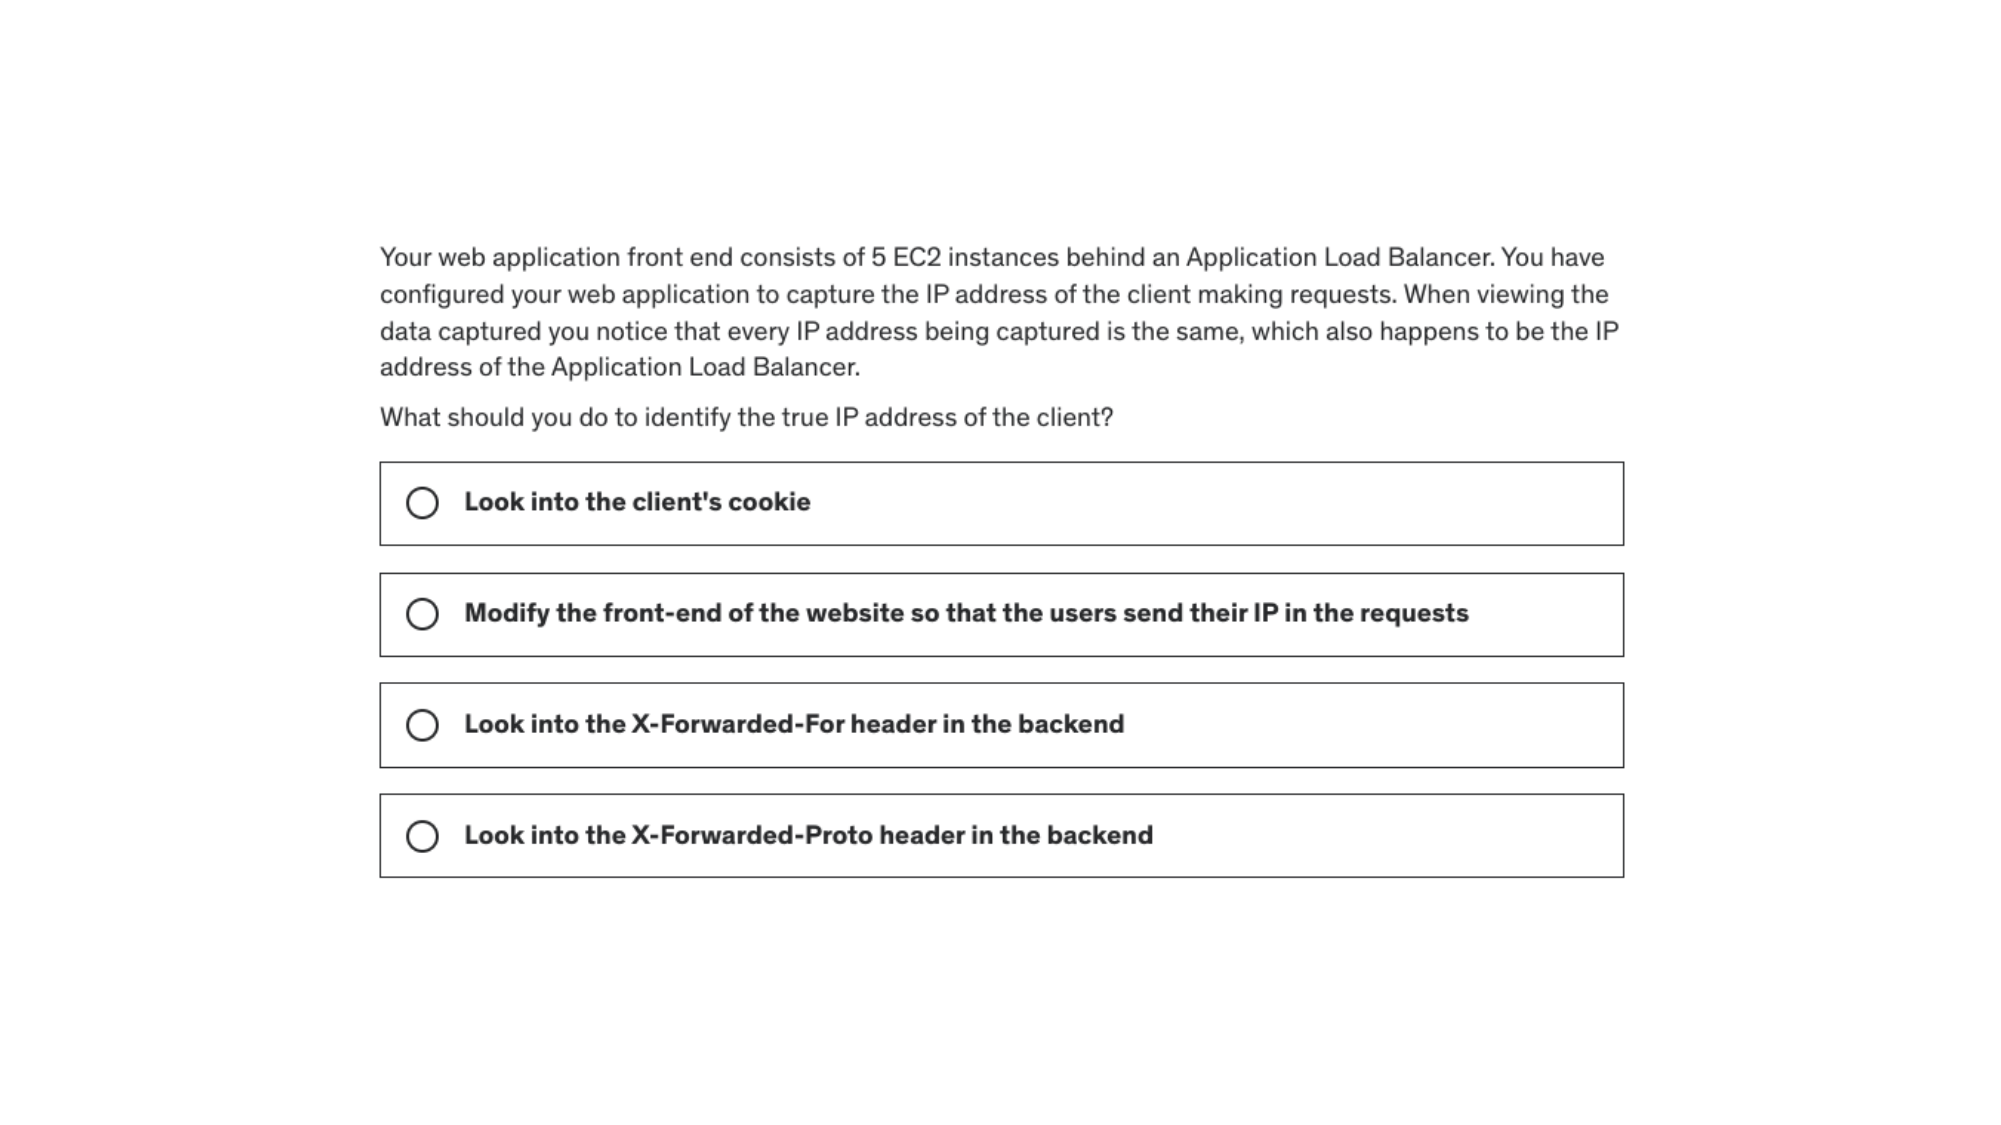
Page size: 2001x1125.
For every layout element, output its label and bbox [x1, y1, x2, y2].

picture [362, 232, 1638, 893]
